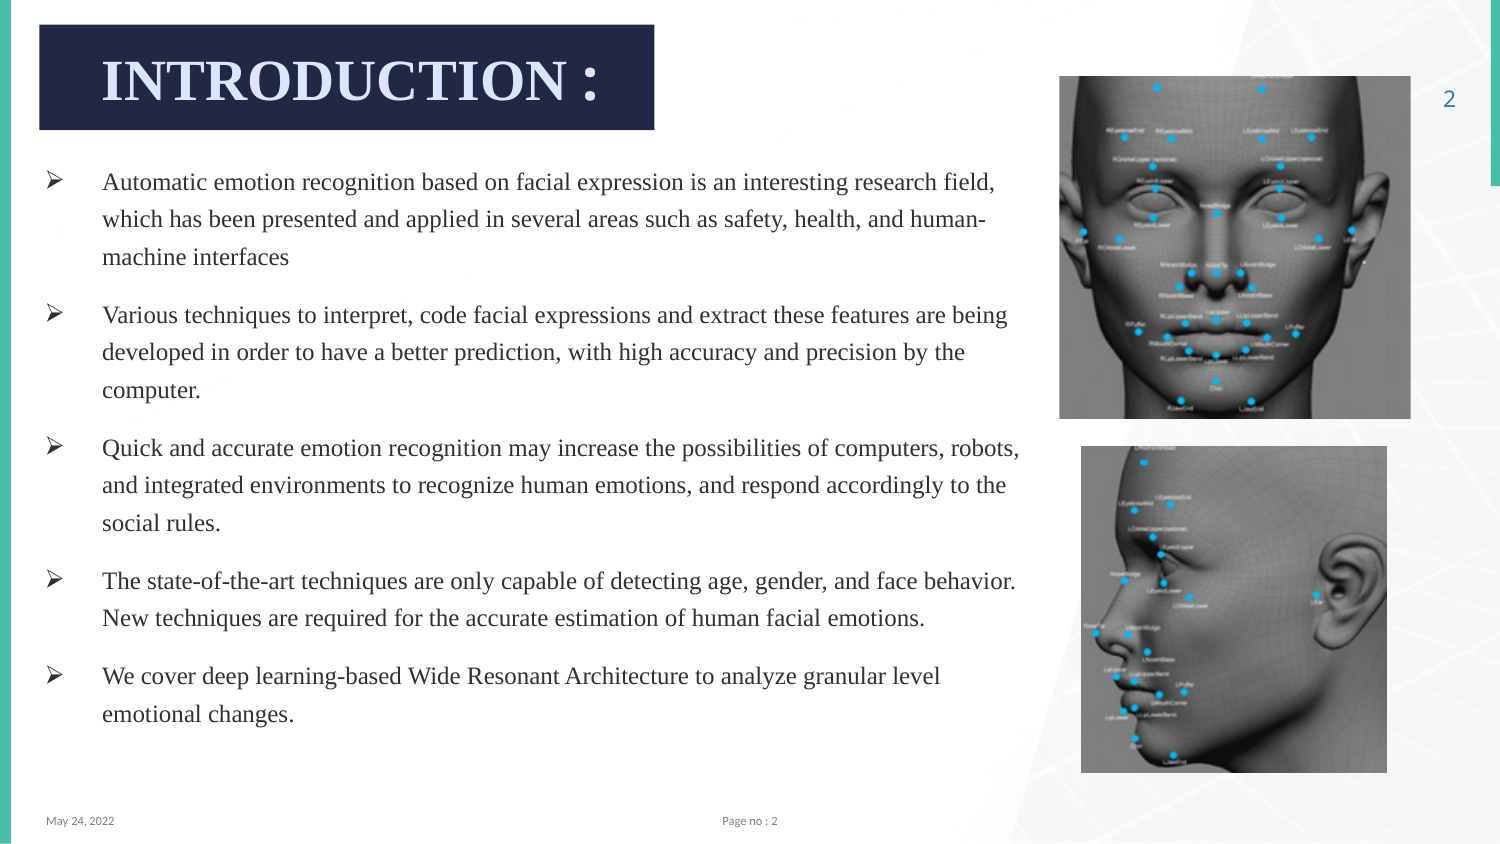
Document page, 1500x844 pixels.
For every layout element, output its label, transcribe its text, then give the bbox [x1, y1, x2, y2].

list Automatic emotion recognition based on facial expression is an interesting research field, which has been presented and applied in several areas such as safety, health, and human-machine interfaces Various techniques to interpret, code facial expressions and extract these features are being developed in order to have a better prediction, with high accuracy and precision by the computer. Quick and accurate emotion recognition may increase the possibilities of computers, robots, and integrated environments to recognize human emotions, and respond accordingly to the social rules. The state-of-the-art techniques are only capable of detecting age, gender, and face behavior. New techniques are required for the accurate estimation of human facial emotions. We cover deep learning-based Wide Resonant Architecture to analyze granular level emotional changes. [45, 157, 1035, 636]
picture [12, 0, 1500, 844]
list INTRODUCTION : [39, 24, 655, 131]
slide_number ‹#› [1411, 76, 1472, 122]
footer Page no : 2 [324, 796, 1175, 844]
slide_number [31, 796, 301, 844]
